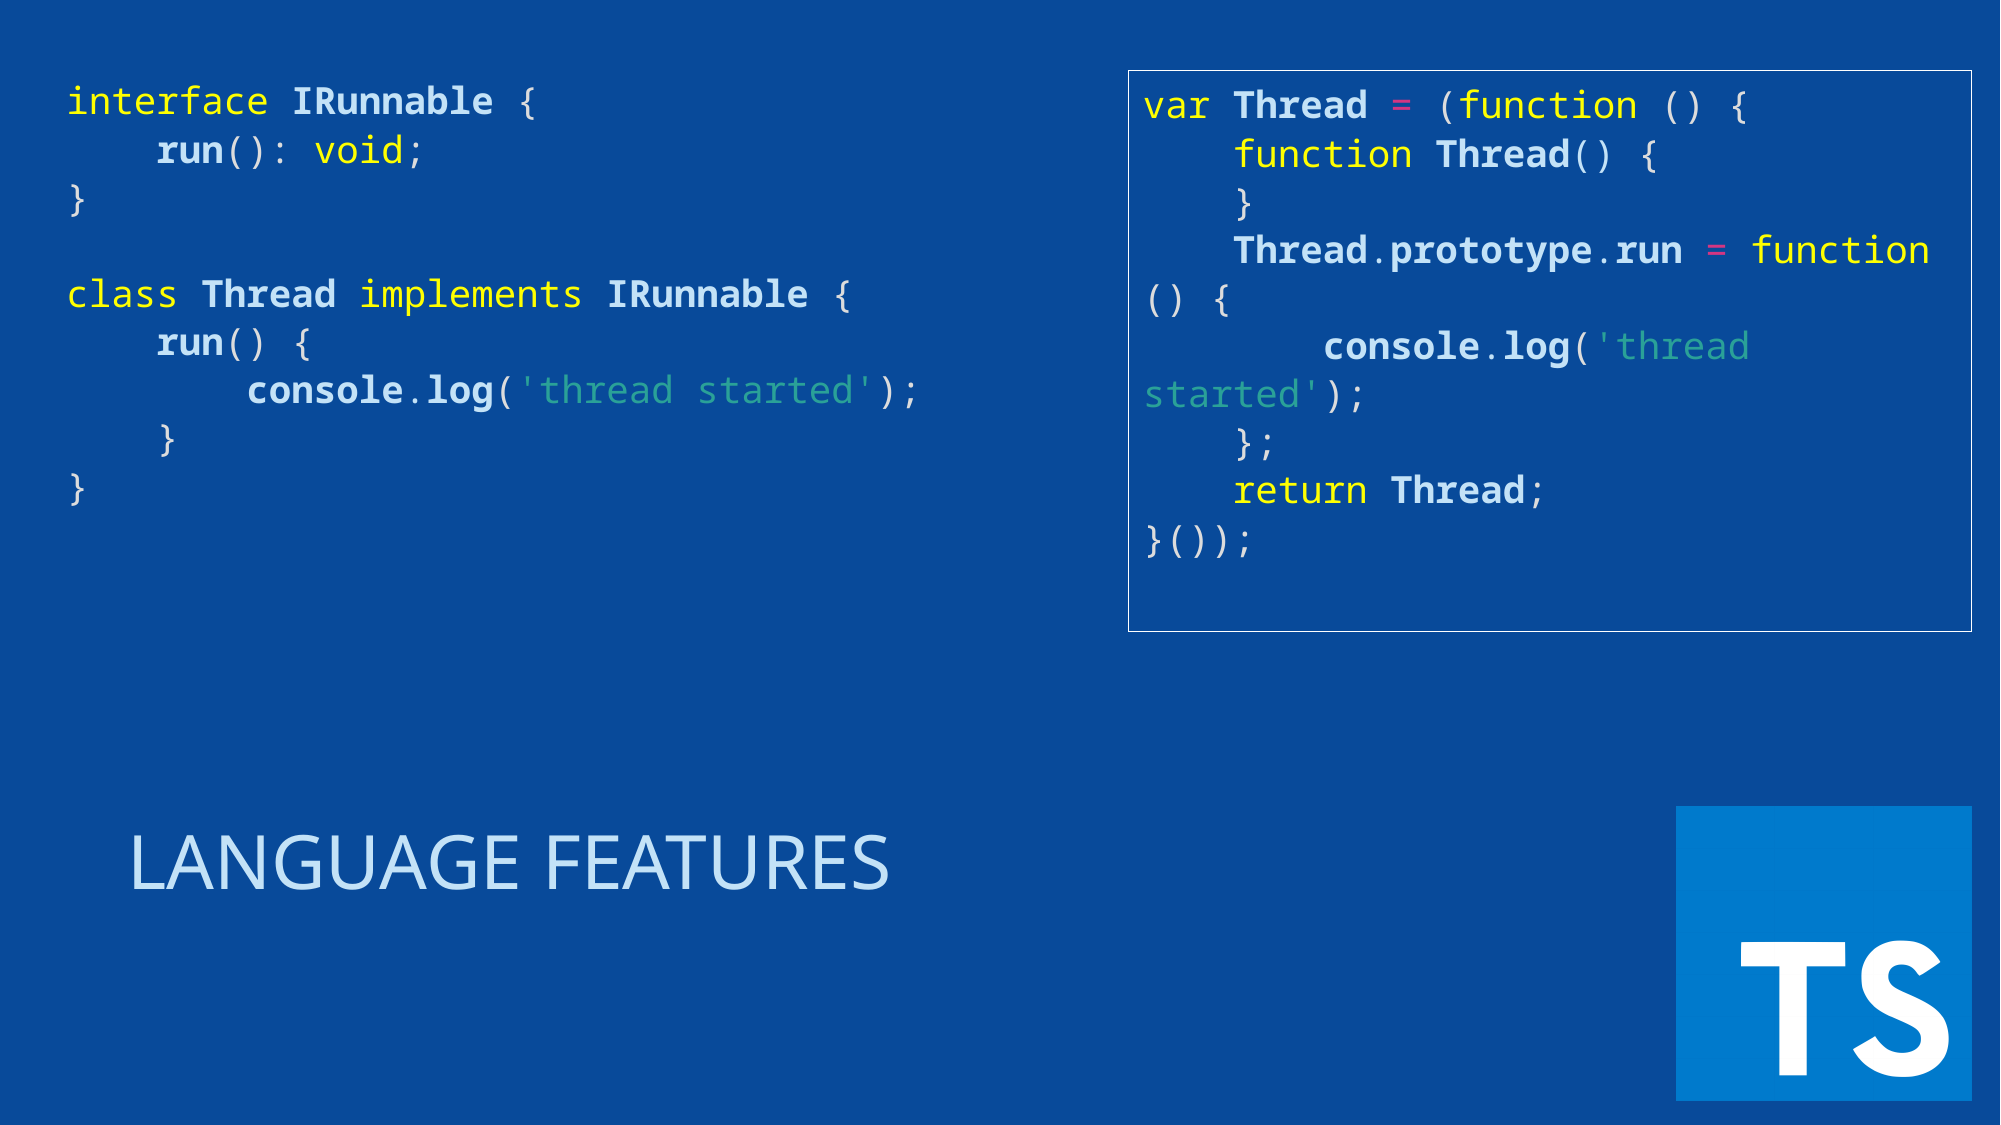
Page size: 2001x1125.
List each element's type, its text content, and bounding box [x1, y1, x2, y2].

text_box var Thread = (function () { function Thread() { } Thread.prototype.run = function () { console.log('thread started'); }; return Thread; }()); [1128, 70, 1972, 632]
title Language features [112, 736, 1513, 984]
text_box interface IRunnable { run(): void; } class Thread implements IRunnable { run() { console.log('thread started'); } } [51, 66, 936, 618]
picture [1676, 806, 1972, 1102]
